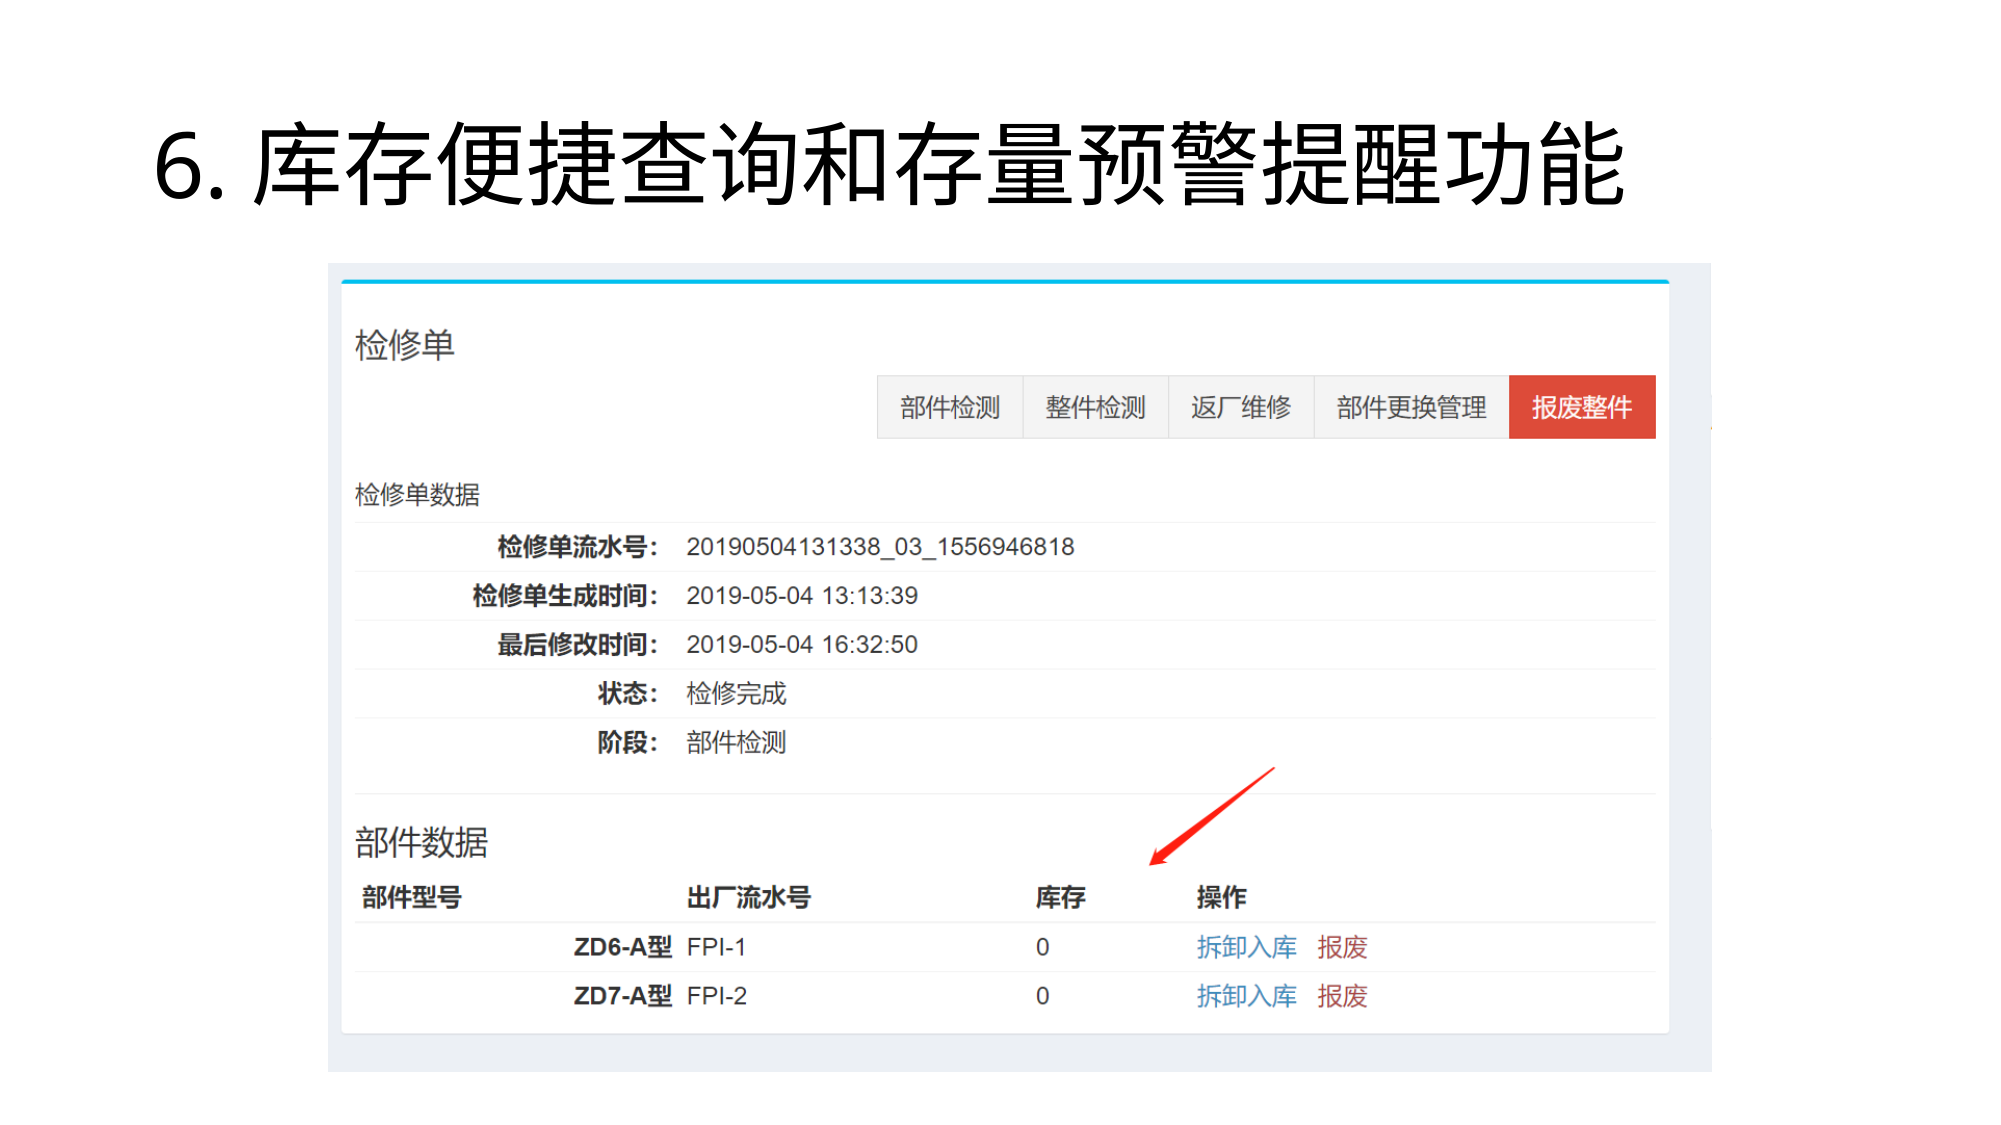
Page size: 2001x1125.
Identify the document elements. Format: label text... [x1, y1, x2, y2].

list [328, 263, 1712, 1073]
title 6.库存便捷查询和存量预警提醒功能 [137, 59, 1863, 278]
